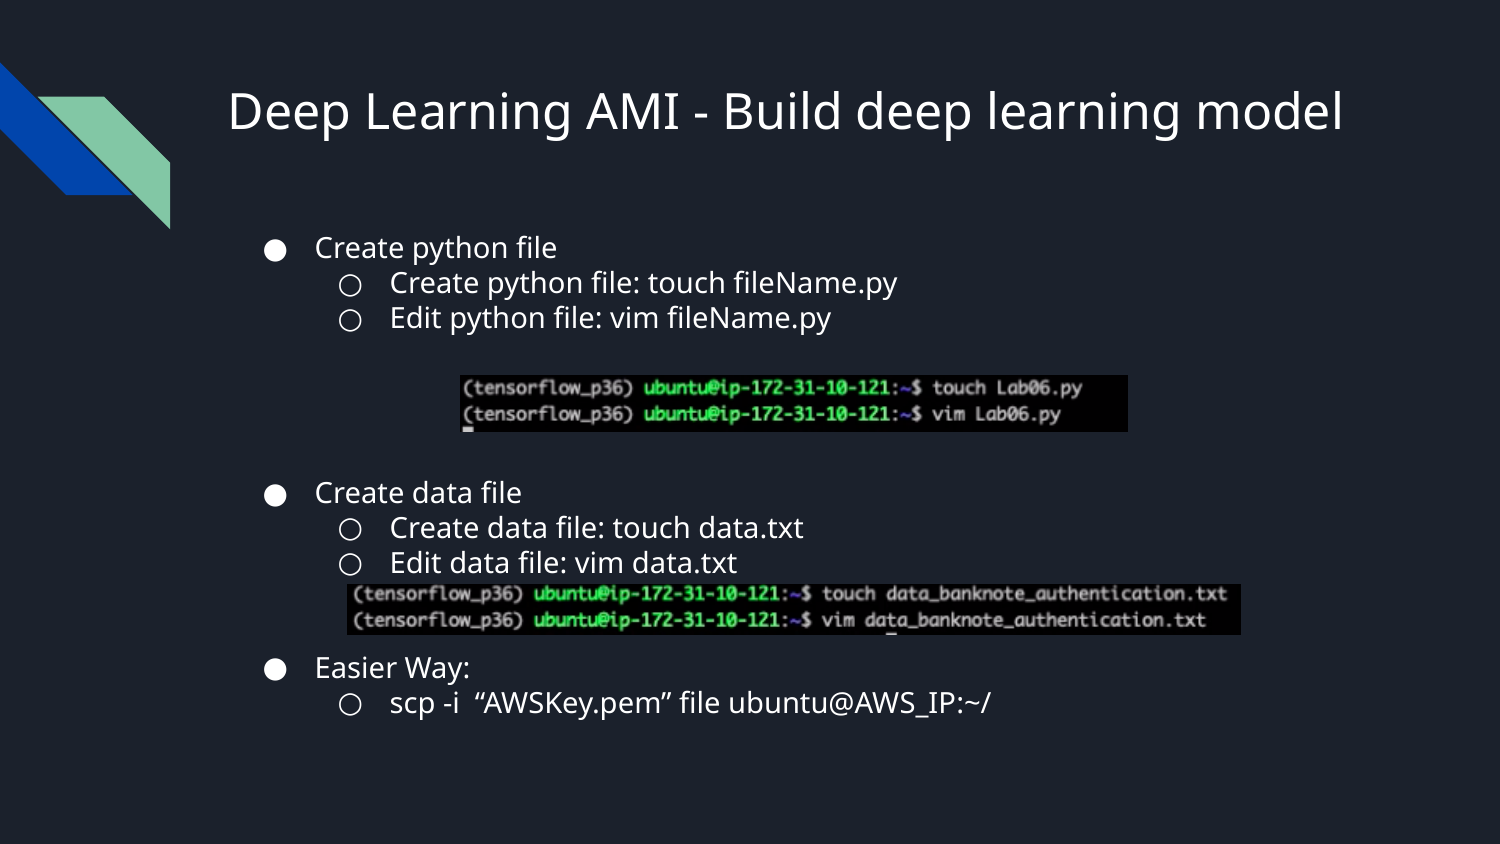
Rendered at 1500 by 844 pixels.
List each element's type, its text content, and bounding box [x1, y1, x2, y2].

title Deep Learning AMI - Build deep learning model [212, 64, 1368, 215]
picture [346, 584, 1242, 636]
picture [460, 374, 1128, 432]
list Create python file Create python file: touch fileName.py Edit python file: vim fileName.py Create data file Create data file: touch data.txt Edit data file: vim data.txt Easier Way: scp -i “AWSKey.pem” file ubuntu@AWS_IP:~/ [224, 214, 1364, 724]
